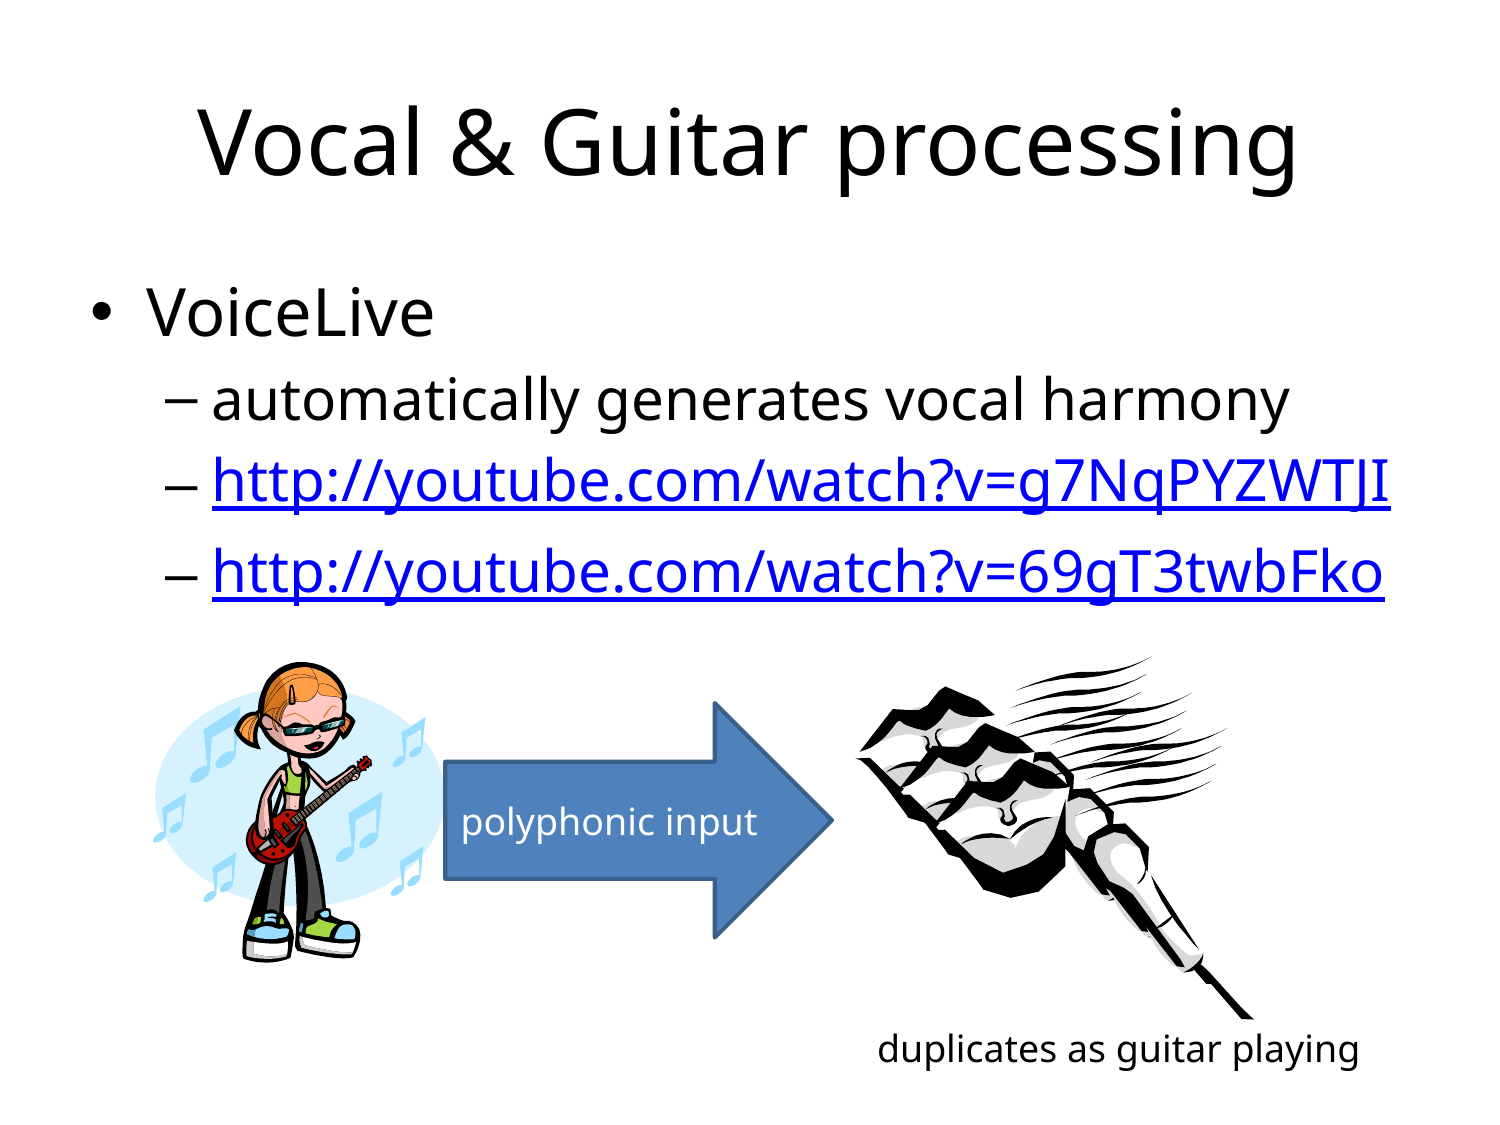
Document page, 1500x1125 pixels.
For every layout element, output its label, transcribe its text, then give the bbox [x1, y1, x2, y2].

text_box duplicates as guitar playing [862, 1017, 1376, 1078]
list VoiceLive automatically generates vocal harmony http://youtube.com/watch?v=g7NqPYZWTJI http://youtube.com/watch?v=69gT3twbFko [75, 262, 1425, 1005]
picture [855, 655, 1255, 1020]
picture [152, 656, 445, 969]
title Vocal & Guitar processing [75, 45, 1425, 233]
text_box polyphonic input [451, 701, 835, 940]
